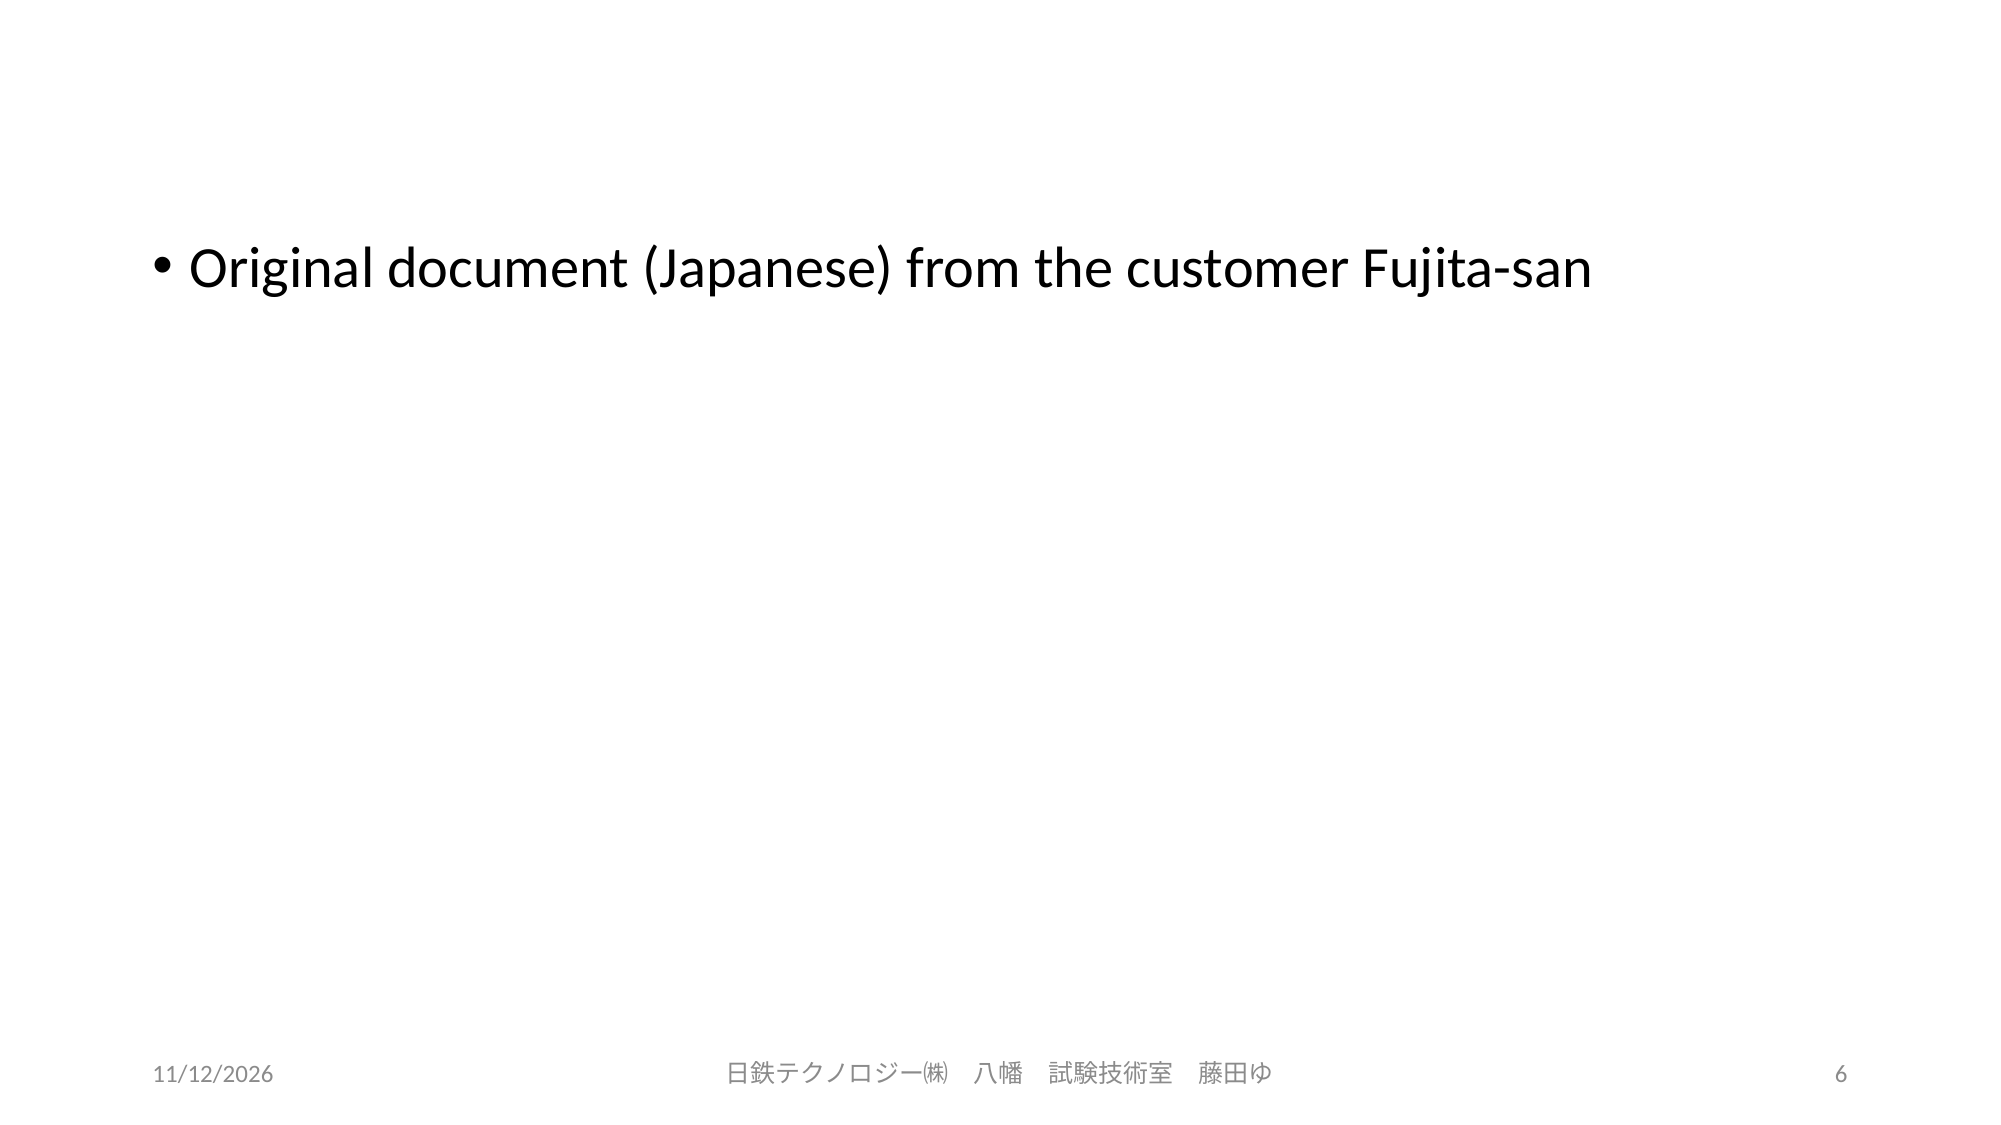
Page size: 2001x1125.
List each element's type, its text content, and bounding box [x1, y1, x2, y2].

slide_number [137, 1042, 588, 1103]
footer 日鉄テクノロジー㈱ 八幡 試験技術室 藤田ゆ [662, 1042, 1338, 1103]
slide_number 6 [1412, 1042, 1863, 1103]
list Original document (Japanese) from the customer Fujita-san [137, 229, 1863, 943]
